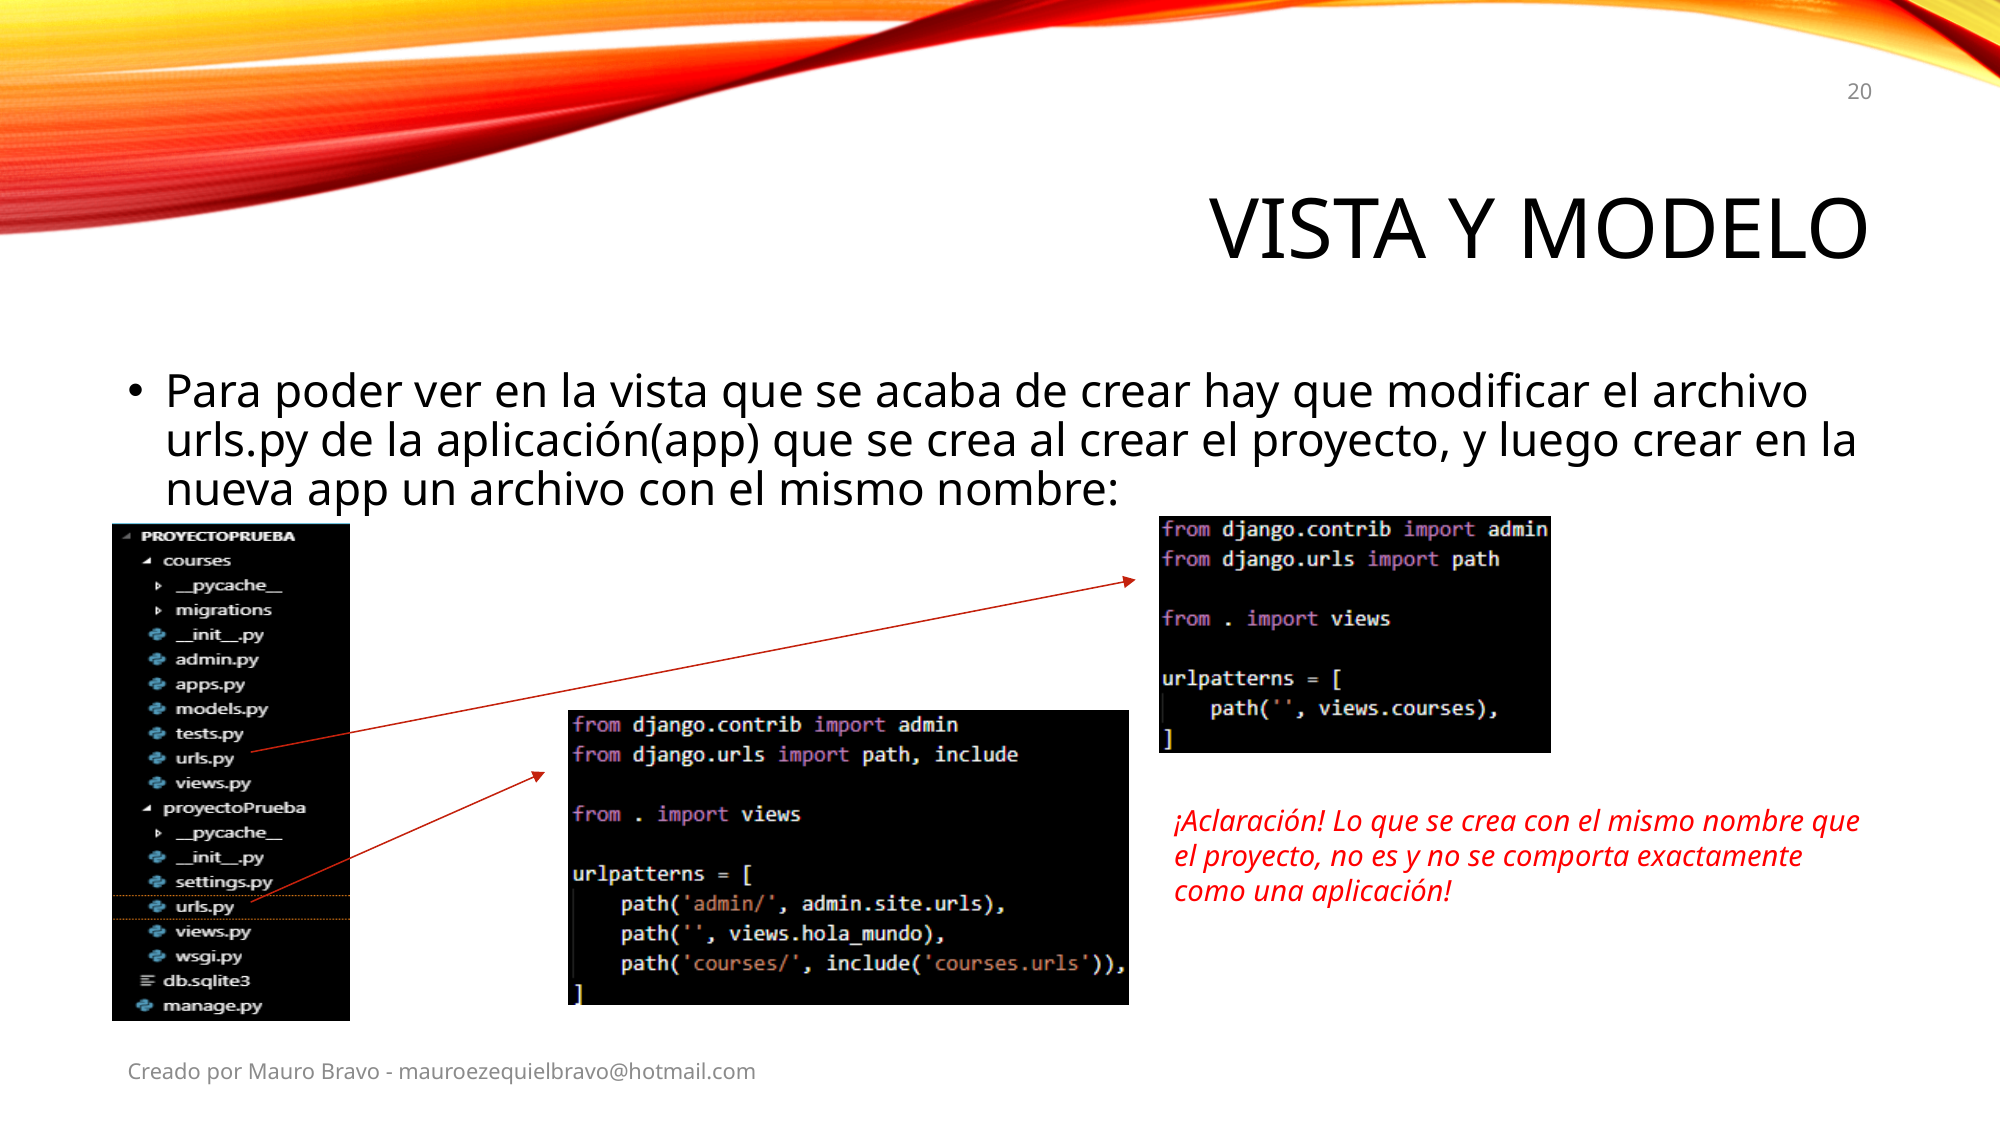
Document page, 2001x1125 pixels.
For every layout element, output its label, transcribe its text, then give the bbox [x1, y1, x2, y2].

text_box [250, 579, 1136, 753]
picture [112, 523, 351, 1021]
picture [0, 0, 2000, 237]
text_box ¡Aclaración! Lo que se crea con el mismo nombre que el proyecto, no es y no se comporta exactamente como una aplicación! [1159, 794, 1888, 915]
title Vista y modelo [474, 125, 1888, 338]
slide_number 20 [1437, 62, 1888, 123]
list Para poder ver en la vista que se acaba de crear hay que modificar el archivo urls.py de la aplicación(app) que se crea al crear el proyecto, y luego crear en la nueva app un archivo con el mismo nombre: [112, 360, 1888, 1021]
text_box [250, 771, 546, 903]
picture [1159, 515, 1551, 753]
picture [568, 753, 1129, 1005]
footer Creado por Mauro Bravo - mauroezequielbravo@hotmail.com [112, 1042, 1388, 1103]
